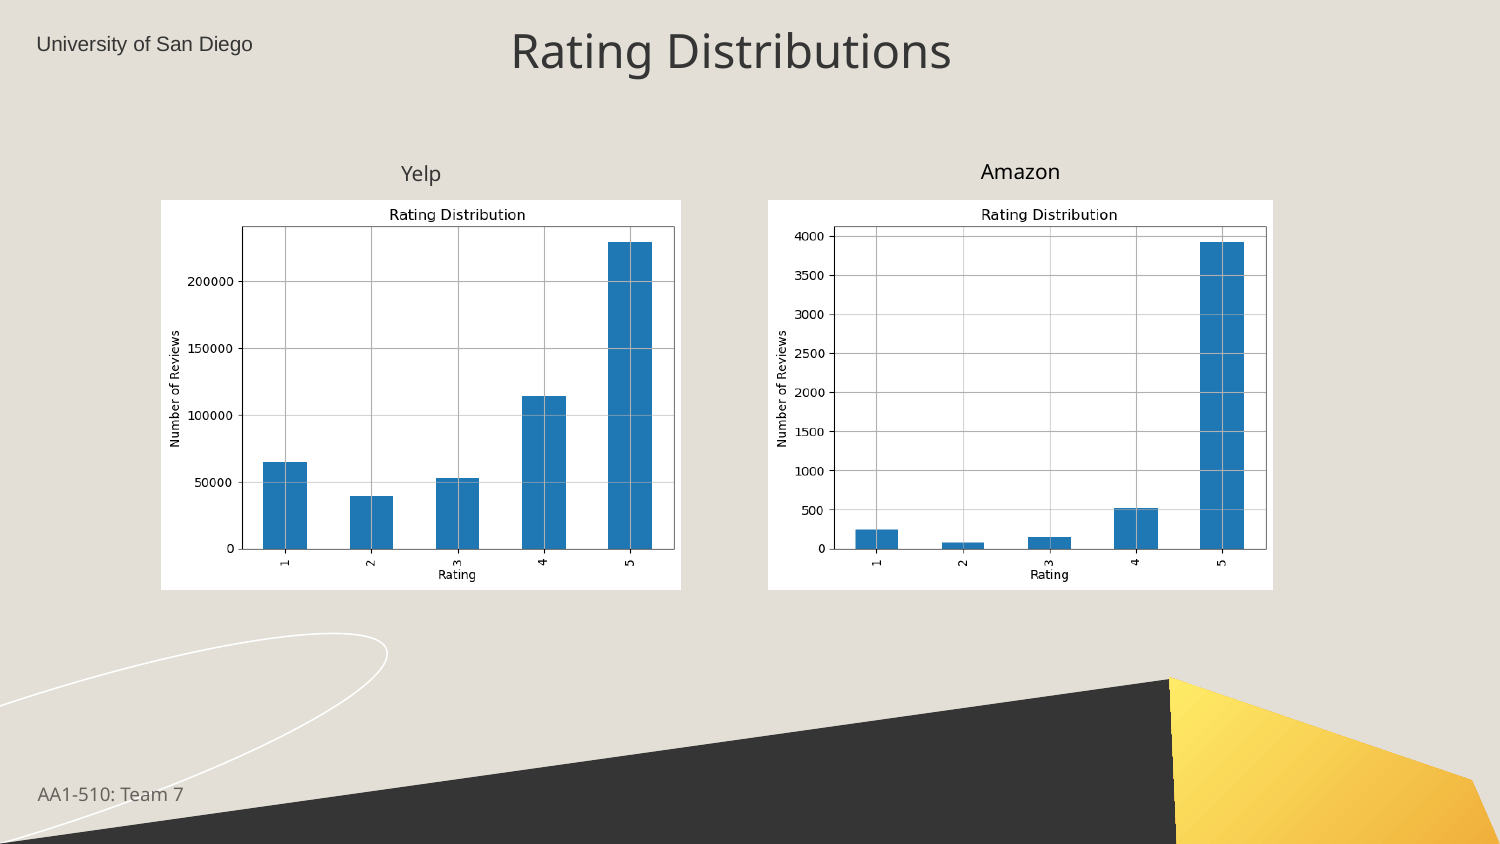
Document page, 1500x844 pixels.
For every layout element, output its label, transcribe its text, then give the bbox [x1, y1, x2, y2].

picture [768, 200, 1273, 591]
title University of San Diego [6, 15, 285, 61]
title Yelp [284, 145, 558, 199]
title Rating Distributions [414, 27, 1049, 95]
title AA1-510: Team 7 [37, 783, 356, 815]
picture [161, 200, 681, 591]
title Amazon [768, 139, 1273, 200]
